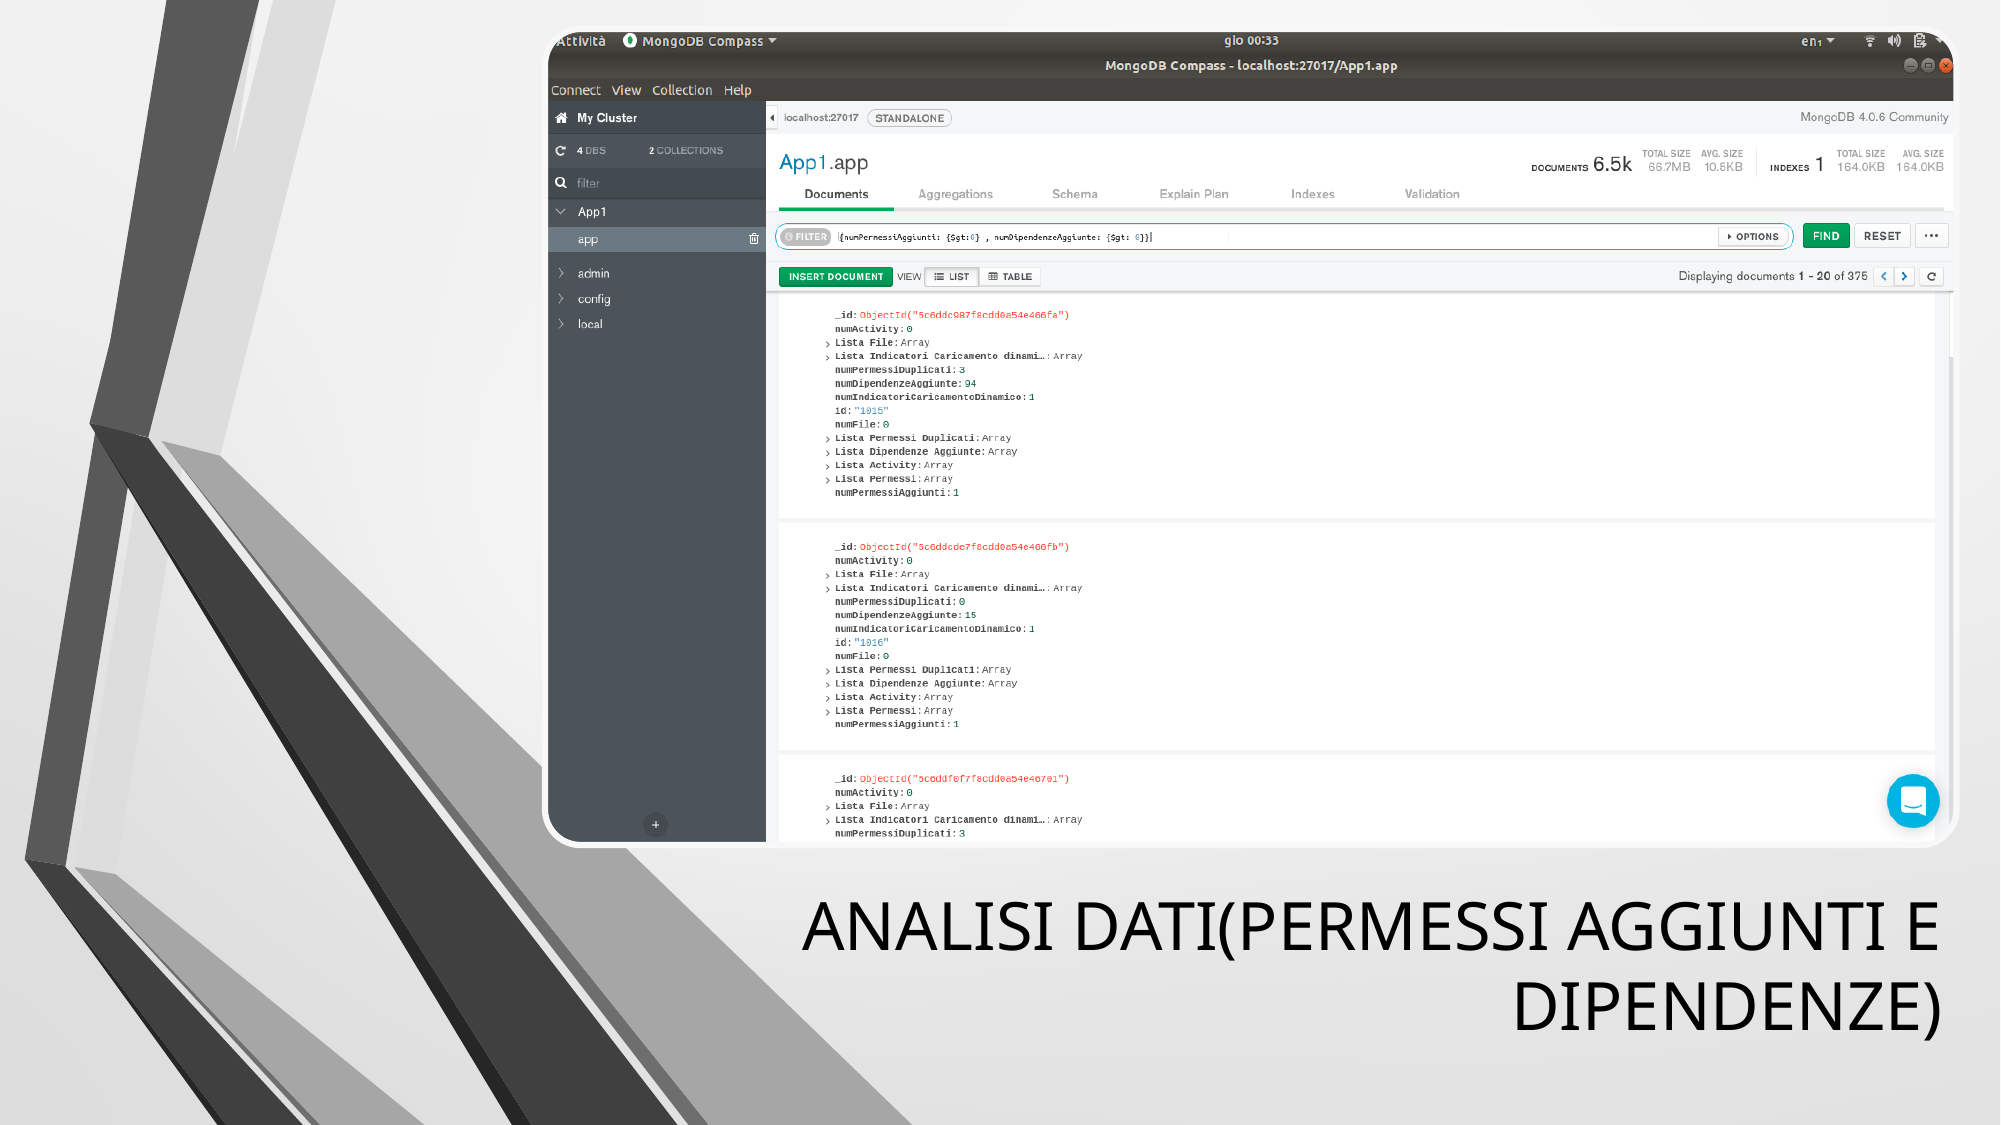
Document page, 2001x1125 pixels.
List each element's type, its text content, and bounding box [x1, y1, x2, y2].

picture [544, 28, 1957, 846]
title ANALISI DATI(PERMESSI AGGIUNTI E DIPENDENZE) [913, 914, 1958, 1052]
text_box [89, 0, 913, 1125]
